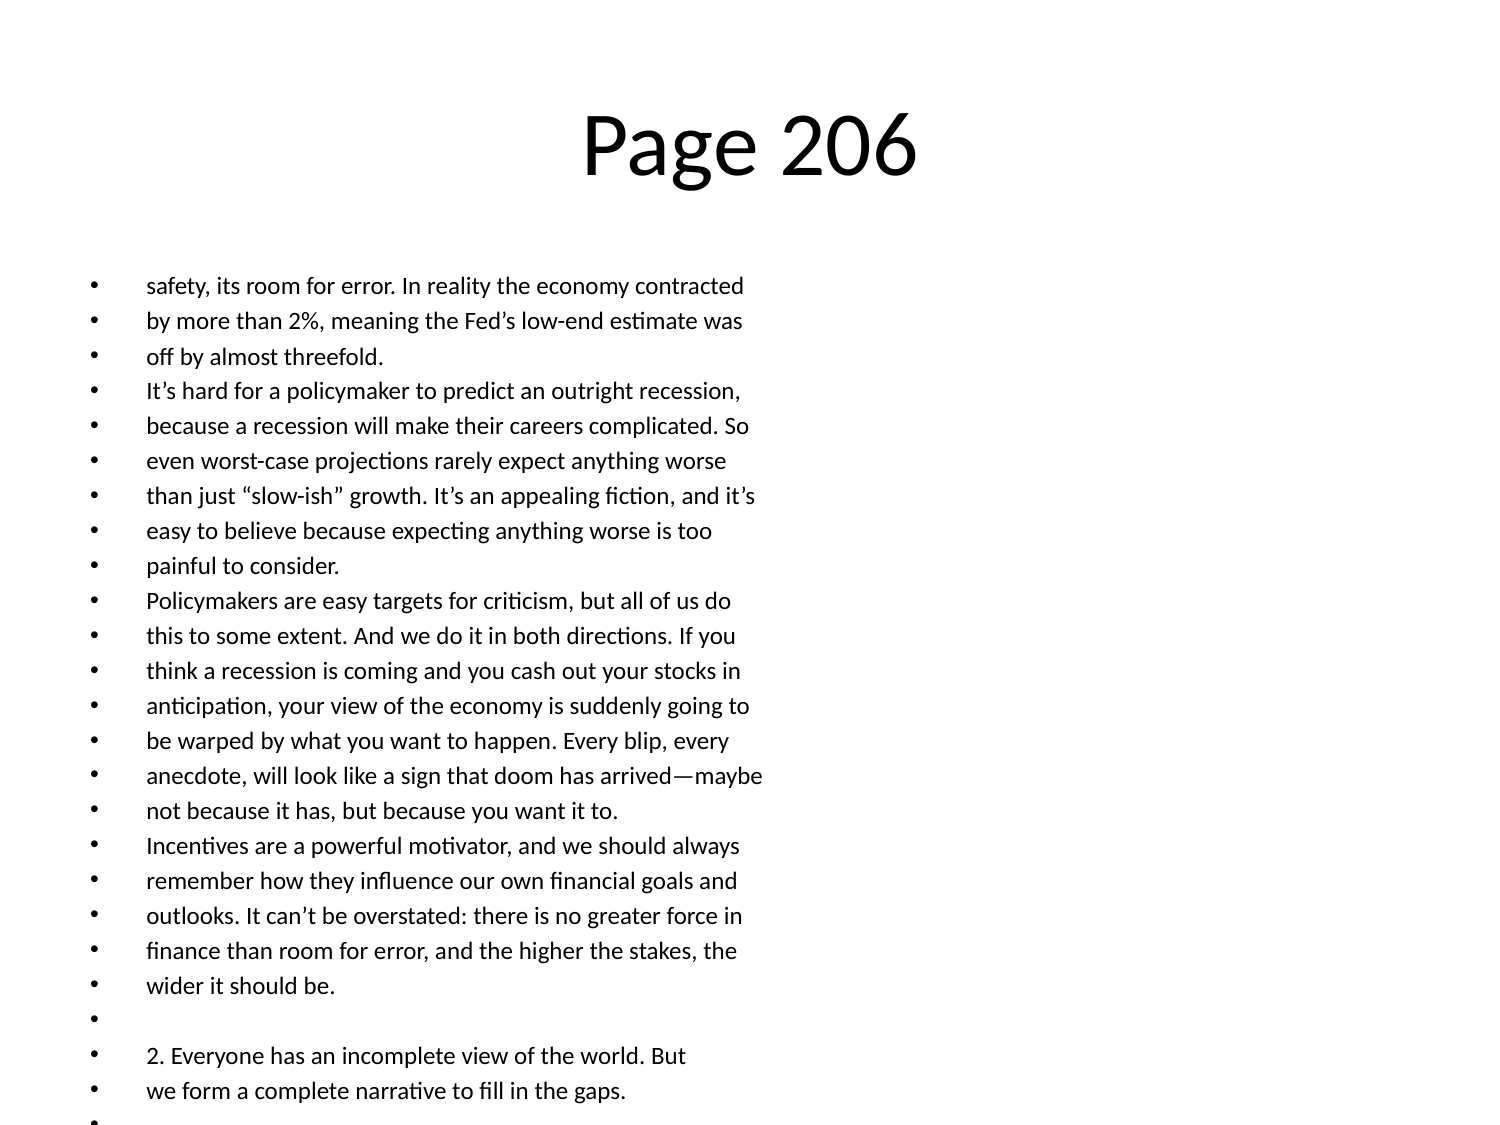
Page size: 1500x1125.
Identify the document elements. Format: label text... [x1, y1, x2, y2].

list safety, its room for error. In reality the economy contracted by more than 2%, meaning the Fed’s low-end estimate was oﬀ by almost threefold. It’s hard for a policymaker to predict an outright recession, because a recession will make their careers complicated. So even worst-case projections rarely expect anything worse than just “slow-ish” growth. It’s an appealing ﬁction, and it’s easy to believe because expecting anything worse is too painful to consider. Policymakers are easy targets for criticism, but all of us do this to some extent. And we do it in both directions. If you think a recession is coming and you cash out your stocks in anticipation, your view of the economy is suddenly going to be warped by what you want to happen. Every blip, every anecdote, will look like a sign that doom has arrived—maybe not because it has, but because you want it to. Incentives are a powerful motivator, and we should always remember how they inﬂuence our own ﬁnancial goals and outlooks. It can’t be overstated: there is no greater force in ﬁnance than room for error, and the higher the stakes, the wider it should be. 2. Everyone has an incomplete view of the world. But we form a complete narrative to ﬁll in the gaps. My daughter is about a year old as I write this. She’s curious about everything and learns so fast. But sometimes I think about all the stuﬀ she can’t comprehend. [75, 262, 1425, 1005]
title Page 206 [75, 45, 1425, 233]
